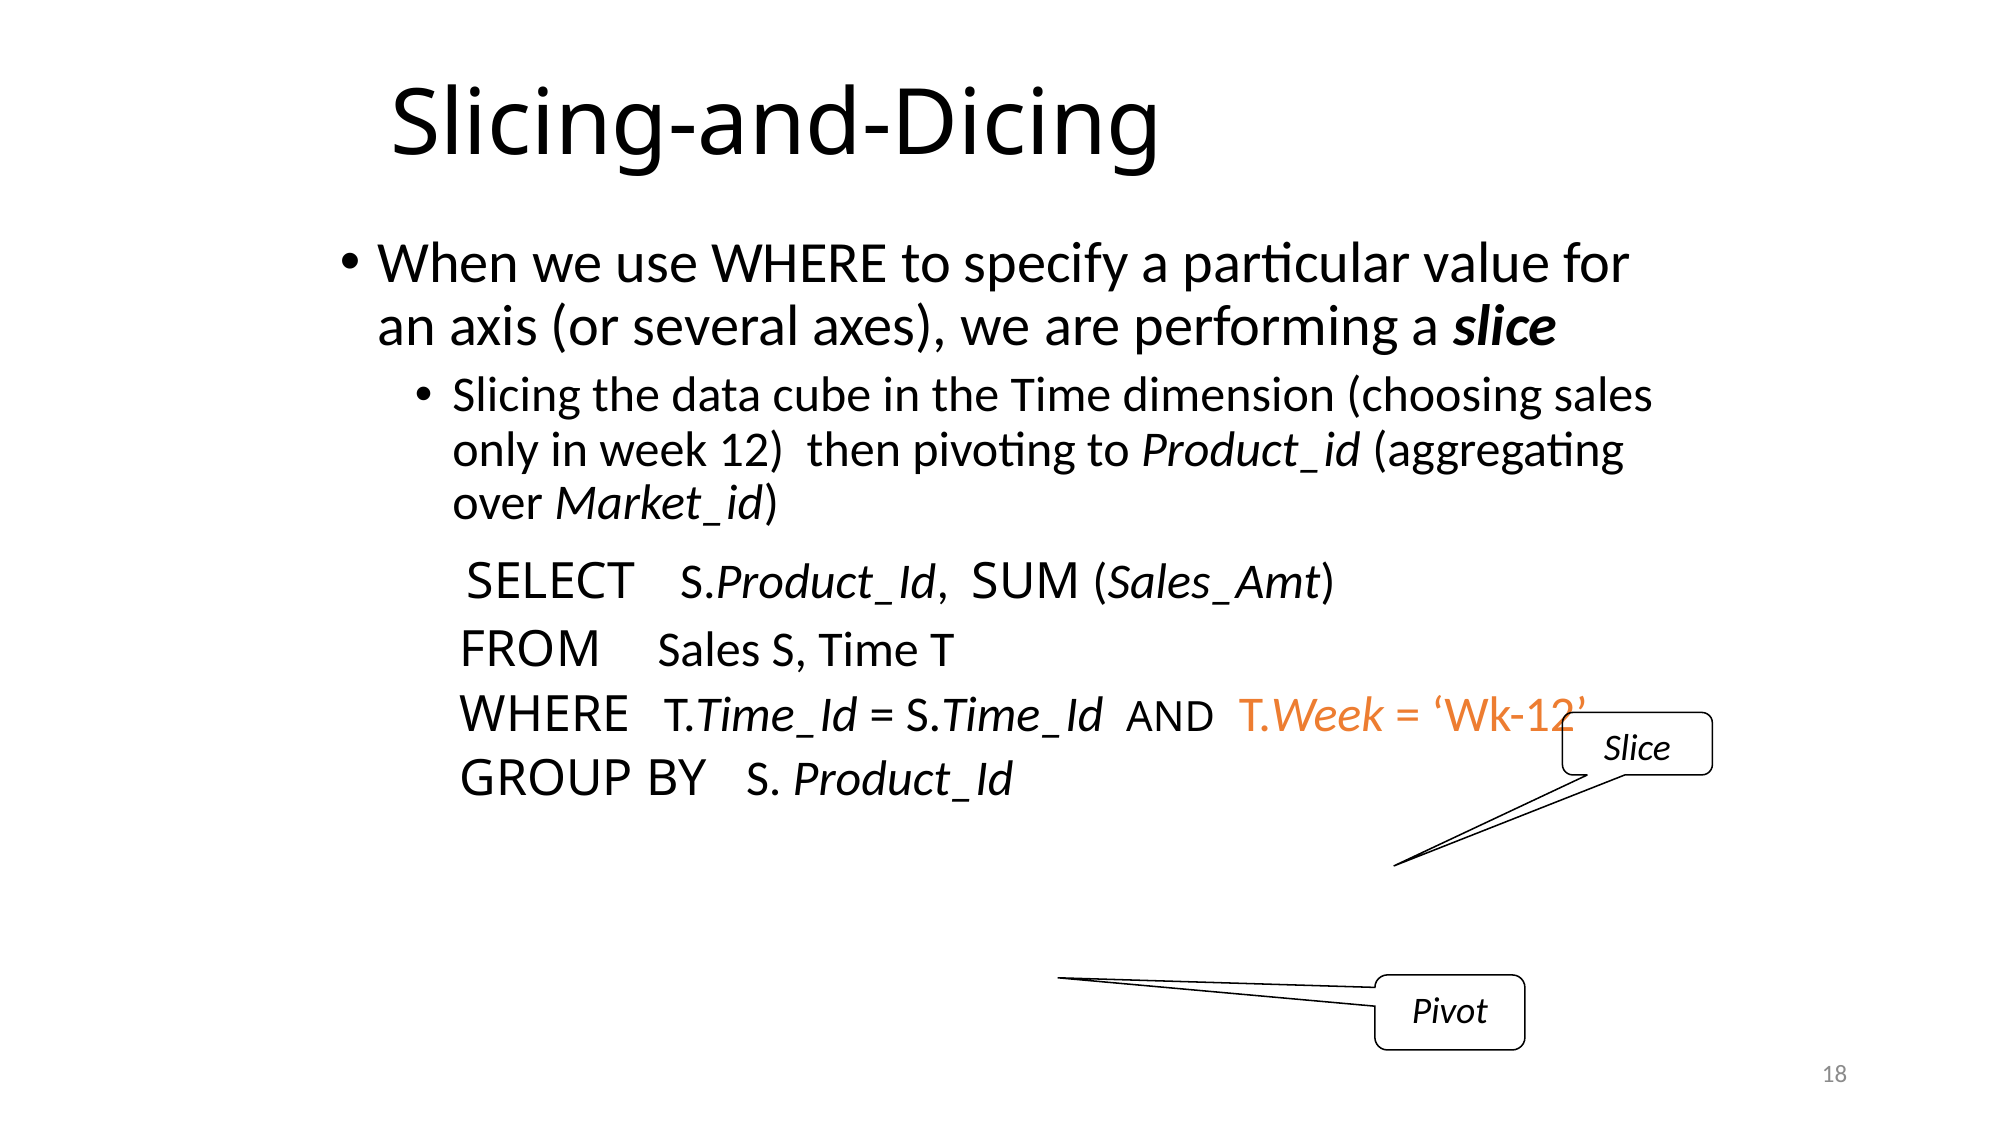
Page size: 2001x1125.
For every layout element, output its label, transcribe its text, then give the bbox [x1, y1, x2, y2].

text_box Pivot [1057, 974, 1525, 1050]
title Slicing-and-Dicing [375, 50, 1650, 200]
slide_number 18 [1412, 1042, 1863, 1103]
text_box Slice [1393, 712, 1713, 866]
list When we use WHERE to specify a particular value for an axis (or several axes), we are performing a slice Slicing the data cube in the Time dimension (choosing sales only in week 12) then pivoting to Product_id (aggregating over Market_id) SELECT S.Product_Id, SUM (Sales_Amt) FROM Sales S, Time T WHERE T.Time_Id = S.Time_Id AND T.Week = ‘Wk-12’ GROUP BY S. Product_Id [324, 224, 1713, 1025]
